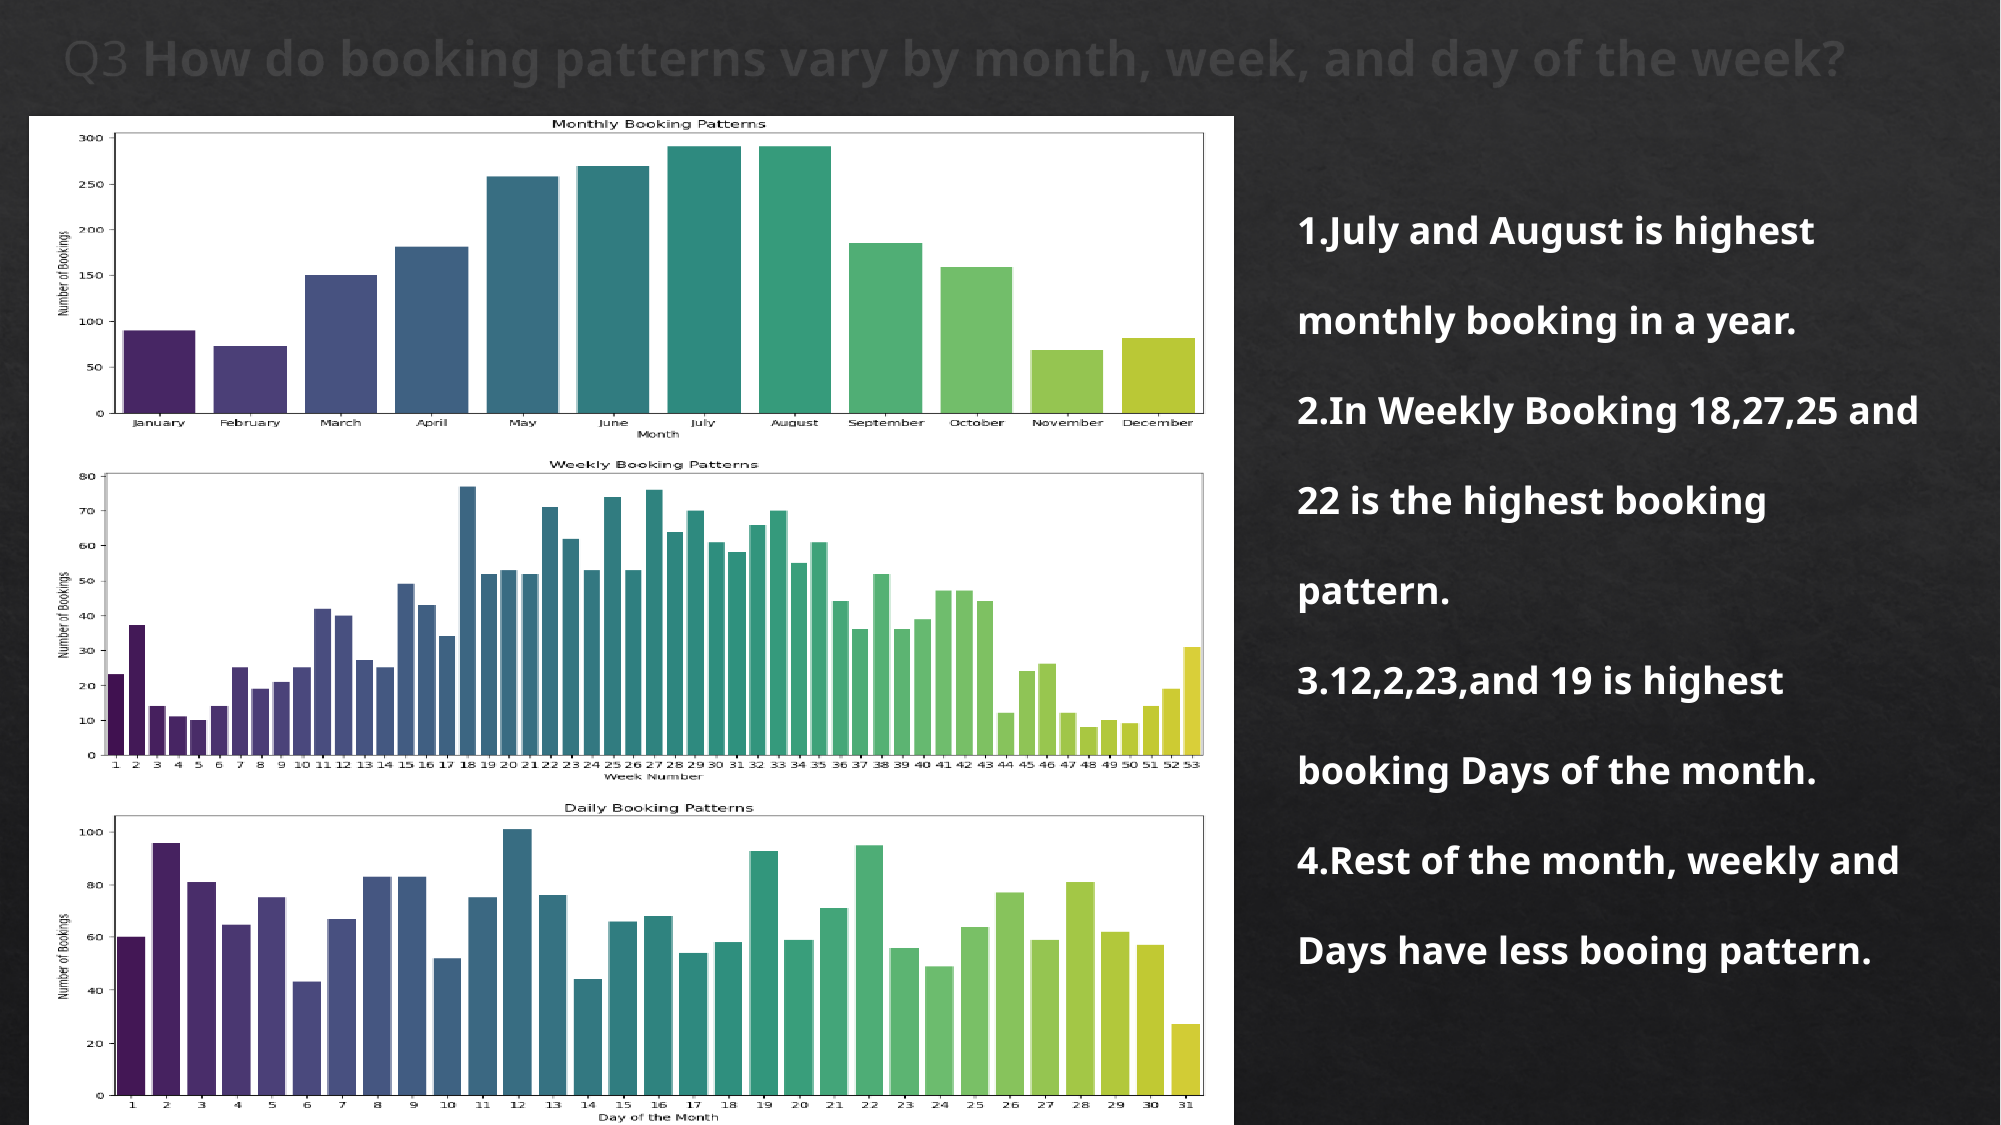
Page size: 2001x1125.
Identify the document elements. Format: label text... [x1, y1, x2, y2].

text_box July and August is highest monthly booking in a year. In Weekly Booking 18,27,25 and 22 is the highest booking pattern. 12,2,23,and 19 is highest booking Days of the month. Rest of the month, weekly and Days have less booing pattern. [1282, 154, 1936, 980]
title Q3 How do booking patterns vary by month, week, and day of the week? [46, 11, 1862, 102]
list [29, 116, 1235, 1125]
